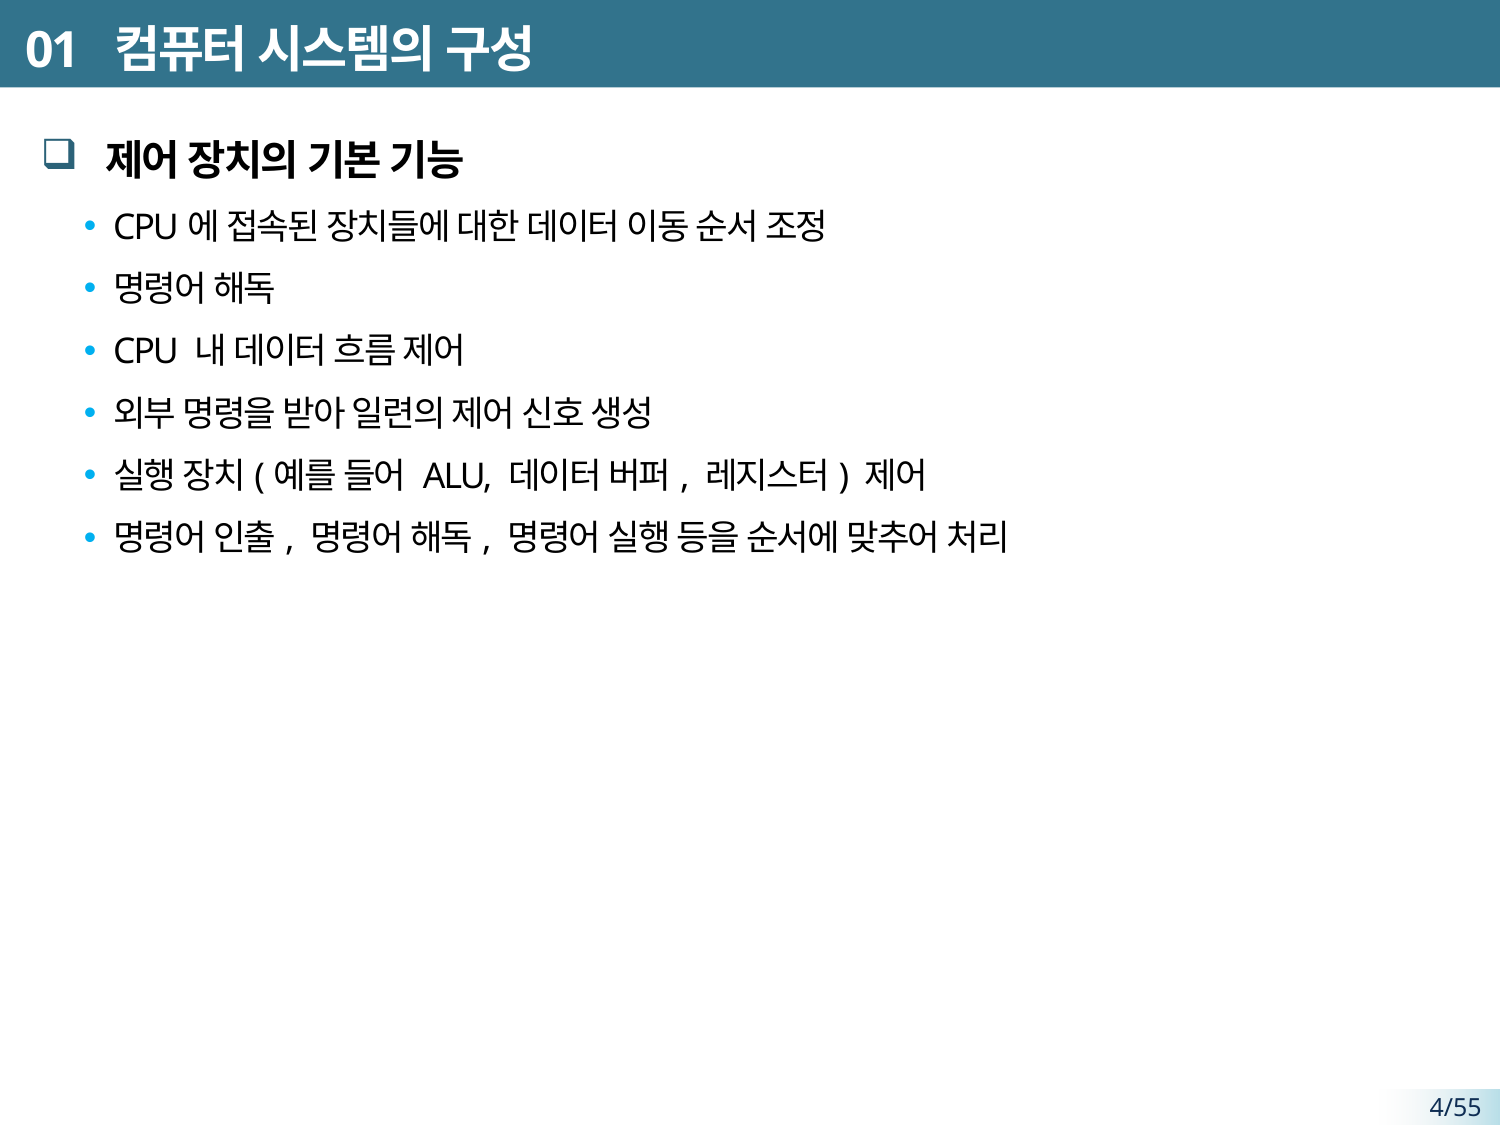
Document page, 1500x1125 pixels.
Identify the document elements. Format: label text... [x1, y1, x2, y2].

title 01 컴퓨터 시스템의 구성 [10, 8, 1288, 87]
list 제어 장치의 기본 기능 CPU에 접속된 장치들에 대한 데이터 이동 순서 조정 명령어 해독 CPU 내 데이터 흐름 제어 외부 명령을 받아 일련의 제어 신호 생성 실행 장치(예를 들어 ALU, 데이터 버퍼, 레지스터) 제어 명령어 인출, 명령어 해독, 명령어 실행 등을 순서에 맞추어 처리 [10, 116, 1481, 1047]
